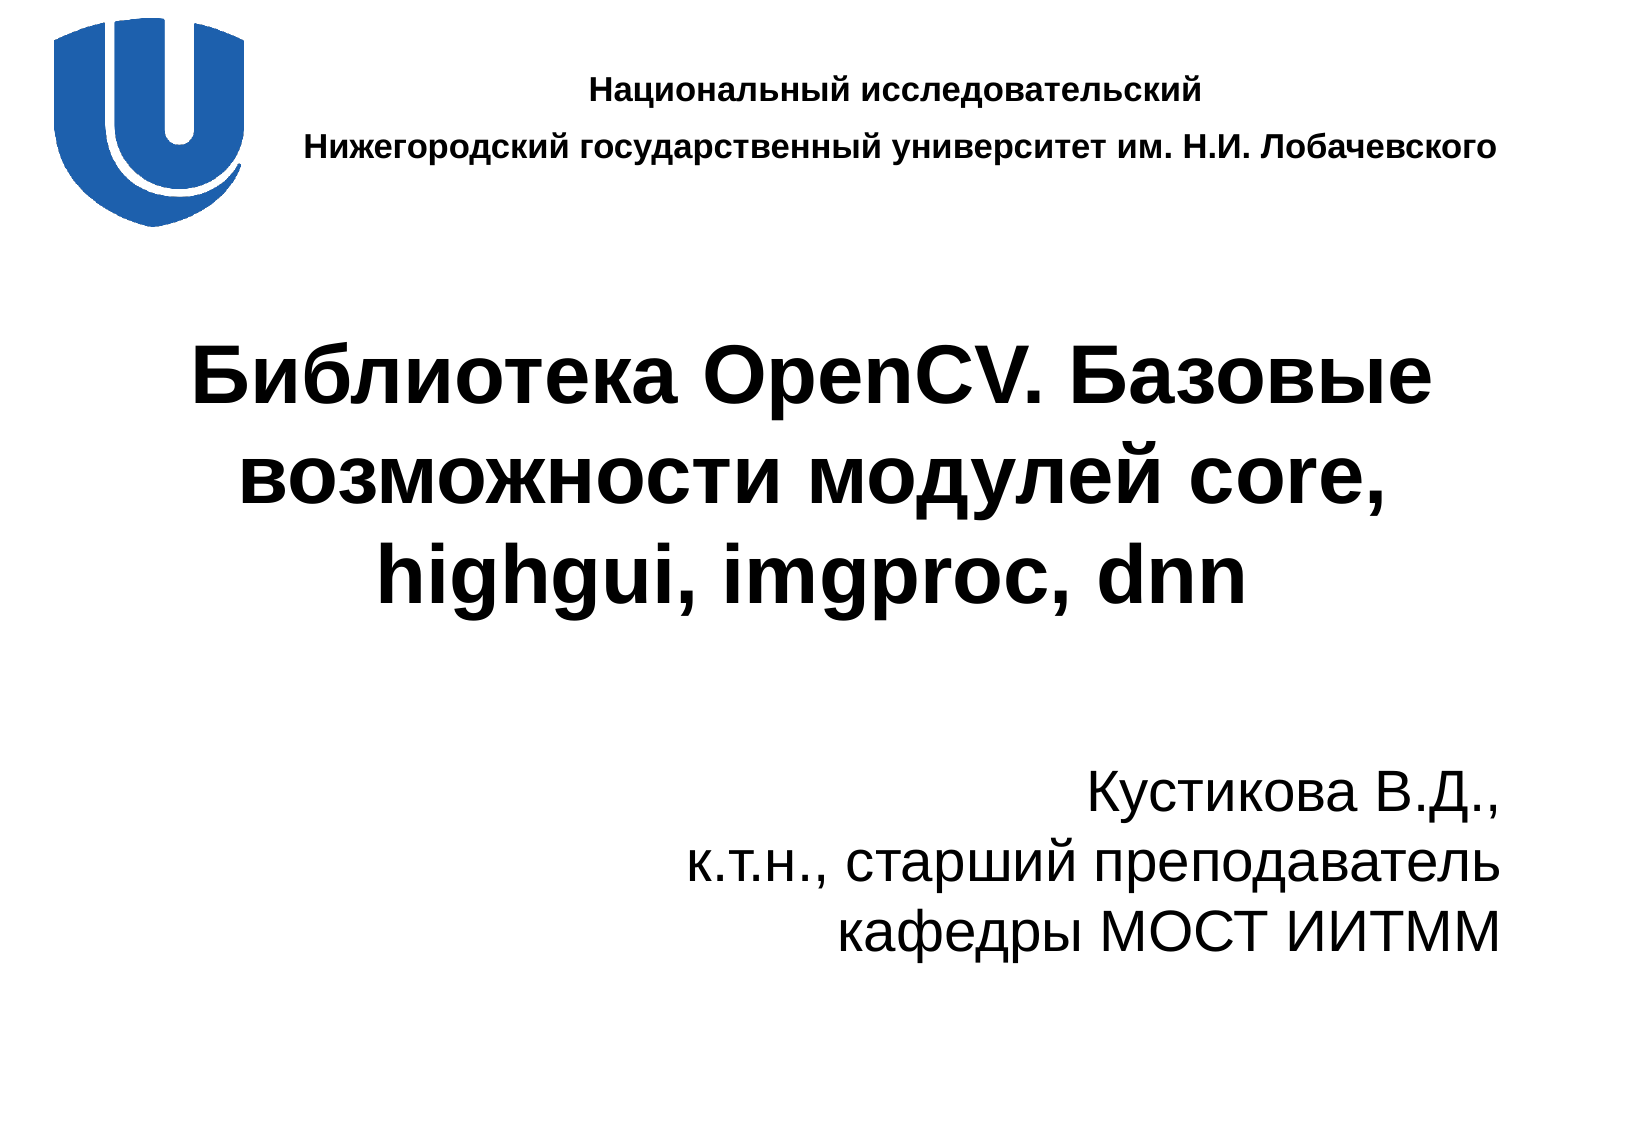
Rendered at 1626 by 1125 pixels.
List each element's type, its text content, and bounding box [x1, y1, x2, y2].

subtitle Кустикова В.Д., к.т.н., старший преподаватель кафедры МОСТ ИИТММ [202, 745, 1517, 1021]
picture [54, 18, 244, 227]
title Библиотека OpenCV. Базовые возможности модулей core, highgui, imgproc, dnn [121, 349, 1504, 591]
